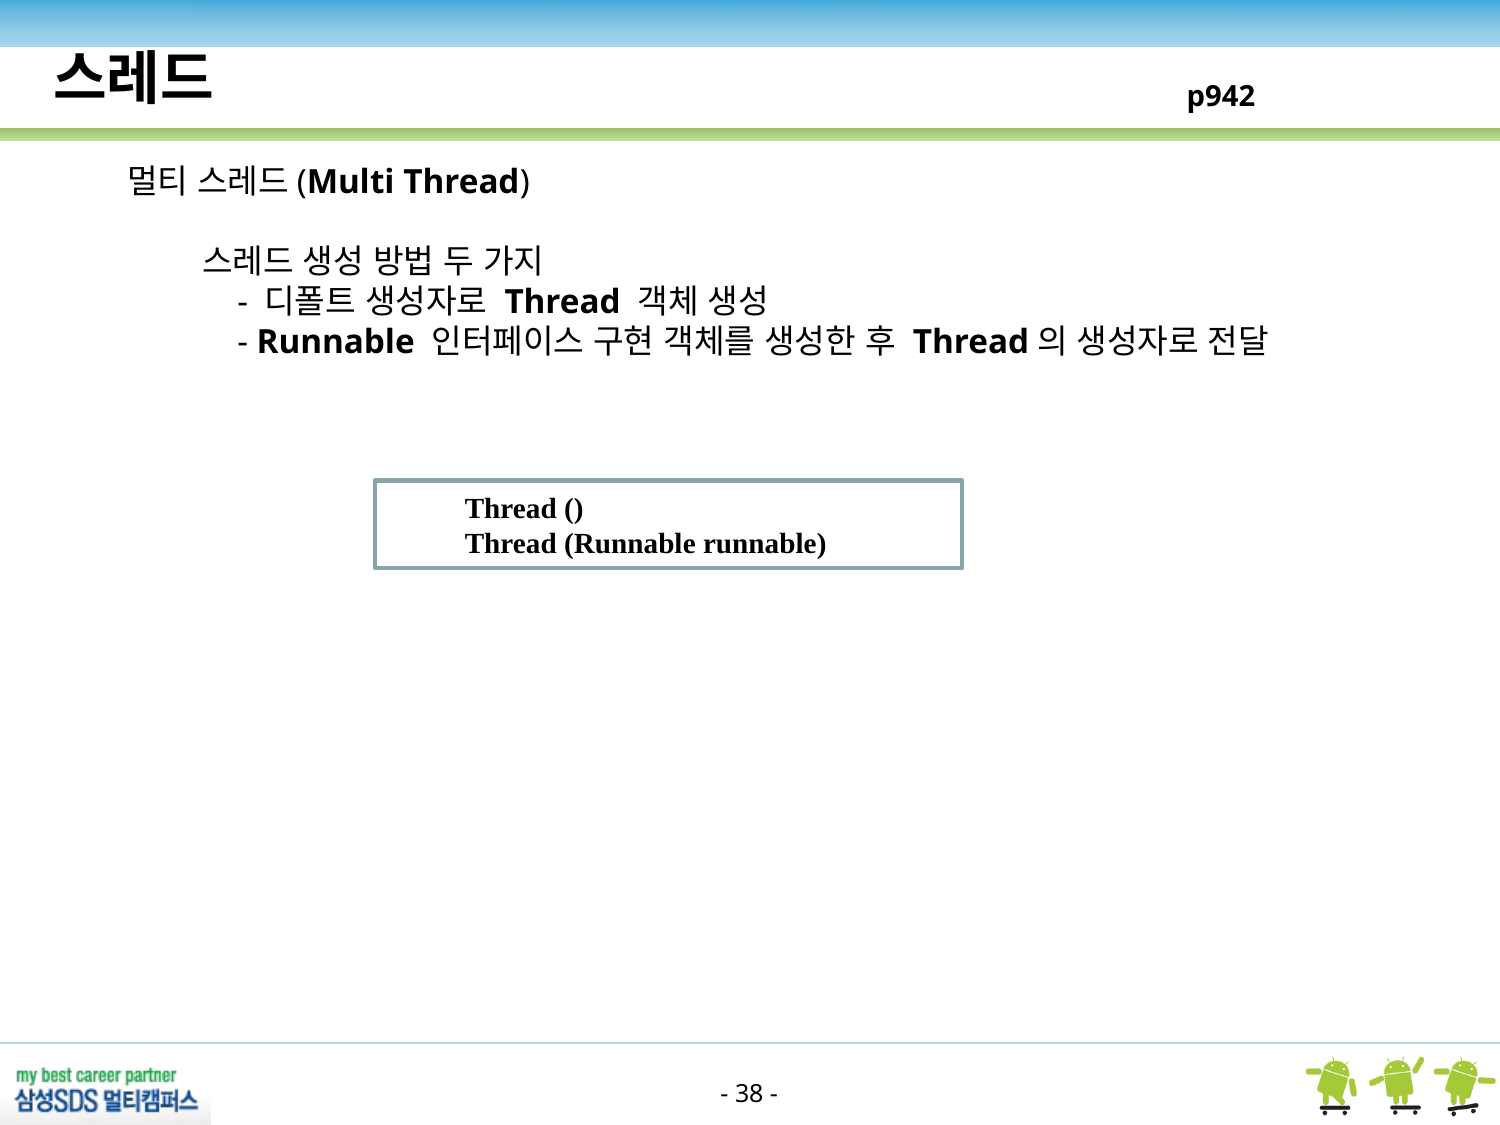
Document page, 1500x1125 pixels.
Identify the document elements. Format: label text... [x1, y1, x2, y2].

picture [0, 0, 1500, 47]
text_box Thread () Thread (Runnable runnable) [373, 478, 964, 570]
text_box 스레드 [53, 42, 971, 111]
picture [1300, 1048, 1500, 1125]
text_box p942 [1171, 70, 1500, 120]
text_box 멀티 스레드(Multi Thread) 스레드 생성 방법 두 가지 - 디폴트 생성자로 Thread 객체 생성 - Runnable 인터페이스 구현 객체를 생성한 후 Thread의 생성자로 전달 [37, 152, 1463, 861]
slide_number - 38 - [574, 1070, 925, 1125]
picture [0, 1060, 211, 1125]
